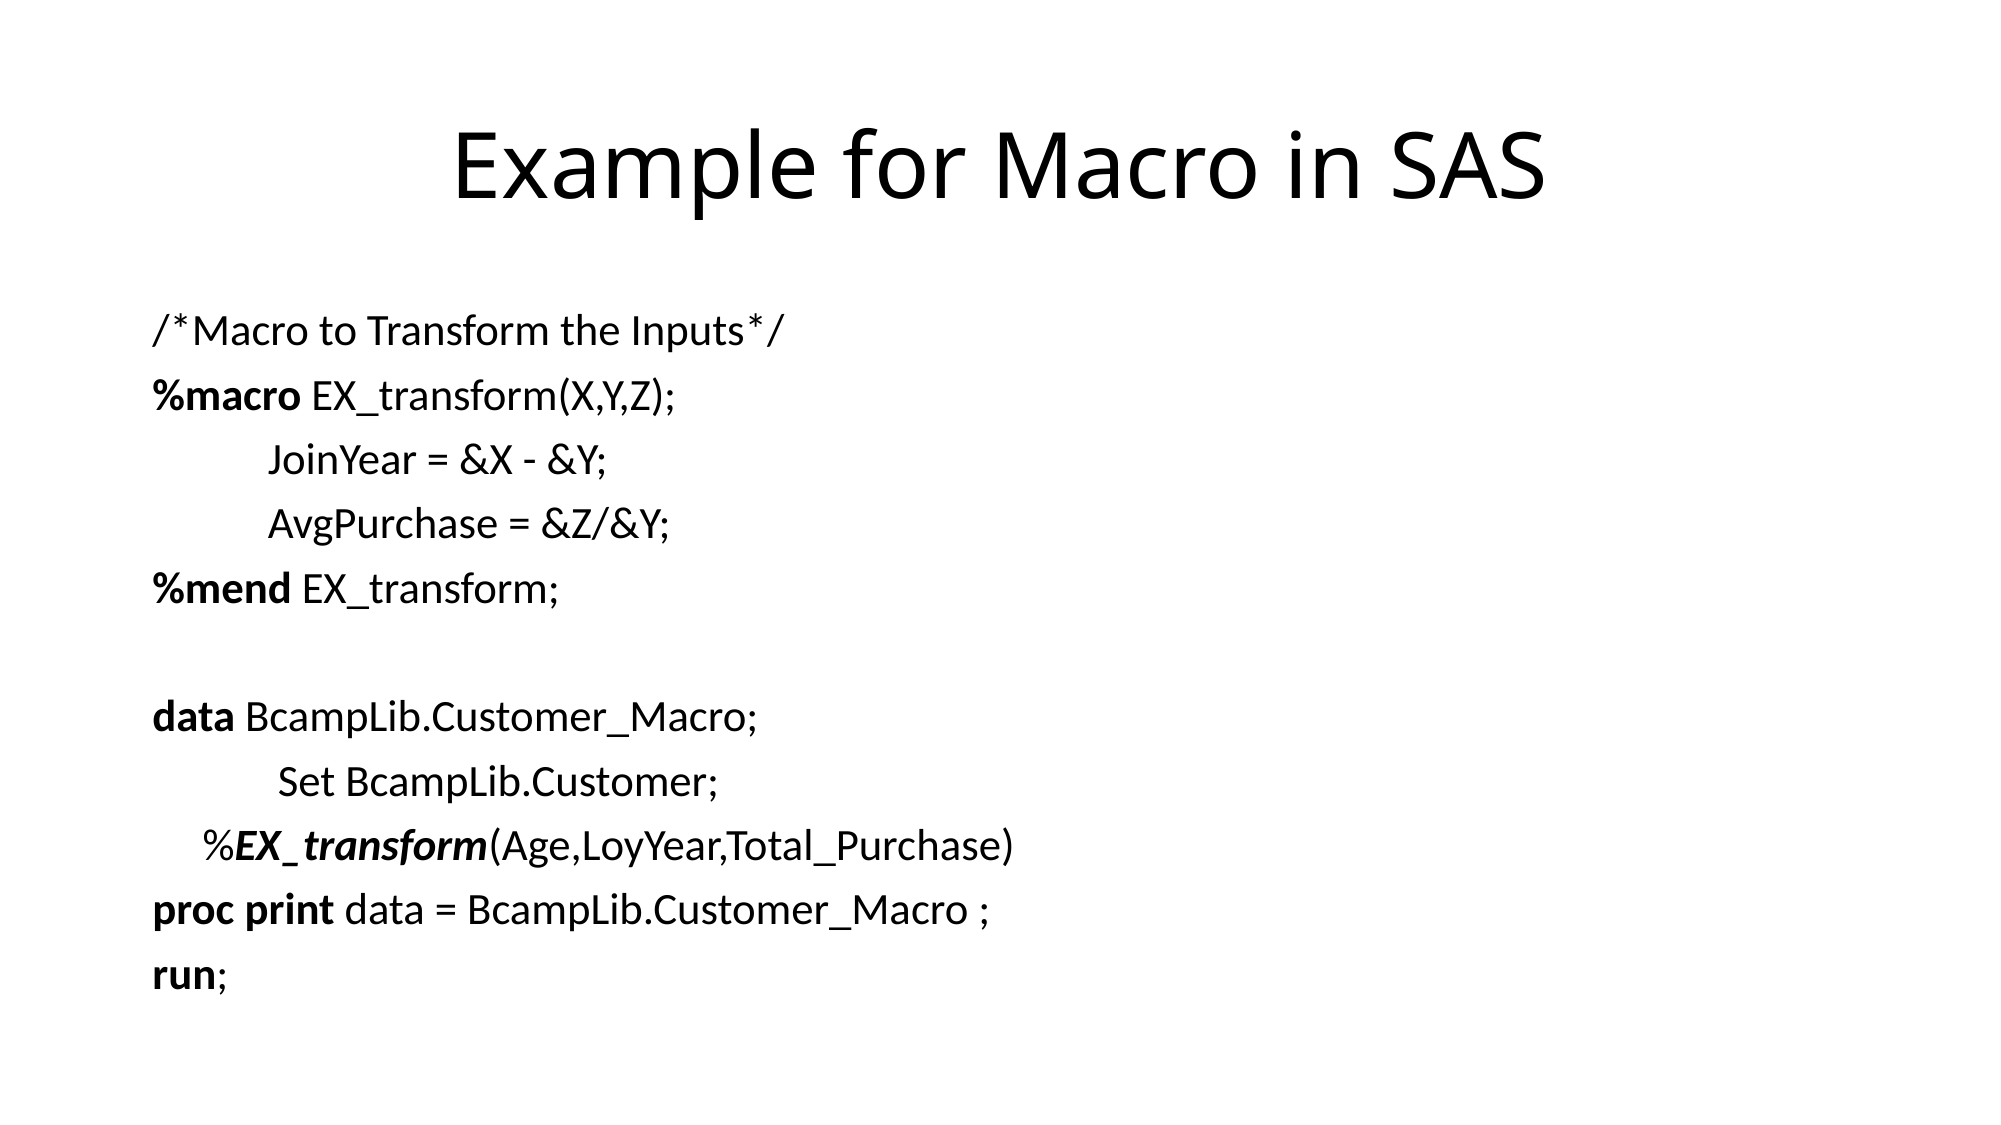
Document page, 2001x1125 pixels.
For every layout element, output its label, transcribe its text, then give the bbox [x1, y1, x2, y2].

list /*Macro to Transform the Inputs*/ %macro EX_transform(X,Y,Z); JoinYear = &X - &Y; AvgPurchase = &Z/&Y; %mend EX_transform; data BcampLib.Customer_Macro; Set BcampLib.Customer; %EX_transform(Age,LoyYear,Total_Purchase) proc print data = BcampLib.Customer_Macro ; run; [137, 299, 1863, 1014]
title Example for Macro in SAS [137, 59, 1863, 278]
